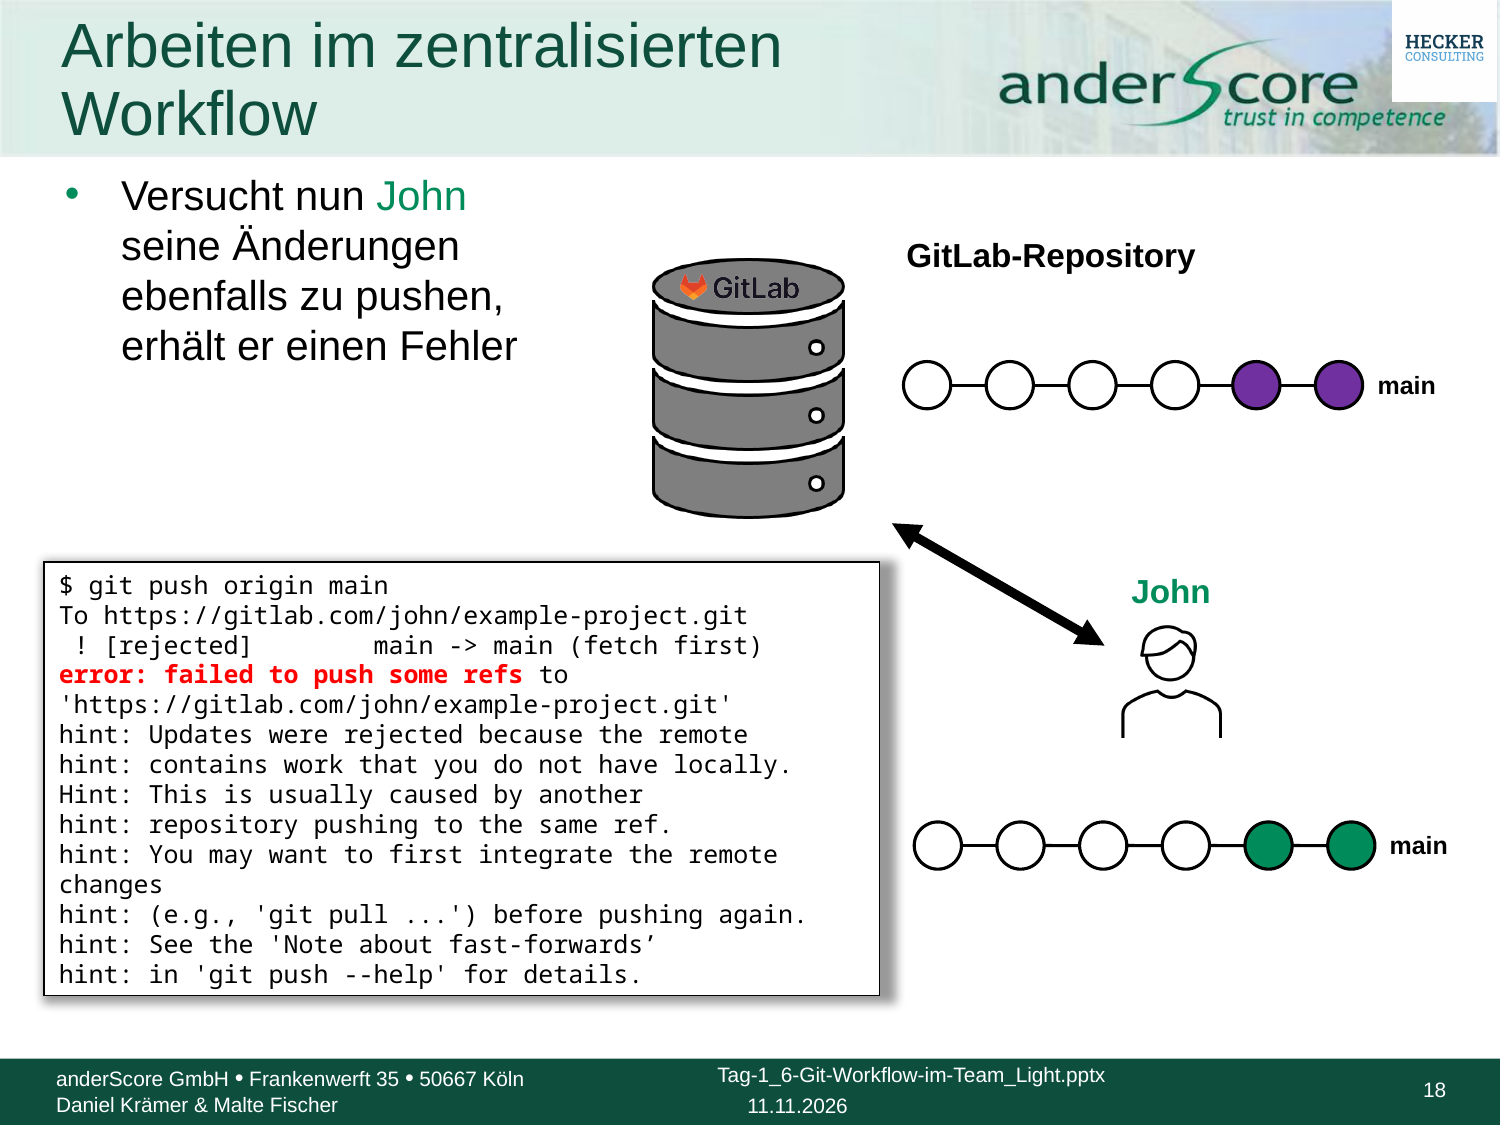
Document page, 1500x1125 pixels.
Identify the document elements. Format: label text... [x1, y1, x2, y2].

text_box [986, 361, 1034, 409]
text_box main [1362, 361, 1481, 407]
text_box [1079, 821, 1127, 870]
text_box [997, 821, 1044, 870]
text_box John [1113, 562, 1230, 608]
picture [1095, 609, 1247, 760]
picture [0, 0, 1500, 157]
text_box [915, 361, 951, 409]
text_box [1151, 361, 1199, 409]
text_box GitLab-Repository [913, 226, 1247, 281]
text_box main [1374, 822, 1493, 867]
text_box [1327, 821, 1374, 870]
picture [585, 225, 912, 551]
text_box [914, 821, 962, 870]
text_box [1315, 361, 1362, 409]
text_box [1162, 821, 1210, 870]
title Arbeiten im zentralisierten Workflow [46, 23, 975, 140]
text_box $ git push origin main To https://gitlab.com/john/example-project.git ! [rejected] main -> main (fetch first) error: failed to push some refs to 'https://gitlab.com/john/example-project.git' hint: Updates were rejected because the remote hint: contains work that you do not have locally. Hint: This is usually caused by another hint: repository pushing to the same ref. hint: You may want to first integrate the remote changes hint: (e.g., 'git pull ...') before pushing again. hint: See the 'Note about fast-forwards’ hint: in 'git push --help' for details. [43, 561, 880, 996]
text_box [1068, 361, 1117, 409]
text_box [1232, 361, 1280, 409]
text_box Versucht nun John seine Änderungen ebenfalls zu pushen, erhält er einen Fehler [49, 160, 586, 487]
text_box [1245, 821, 1293, 870]
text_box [891, 522, 1105, 646]
